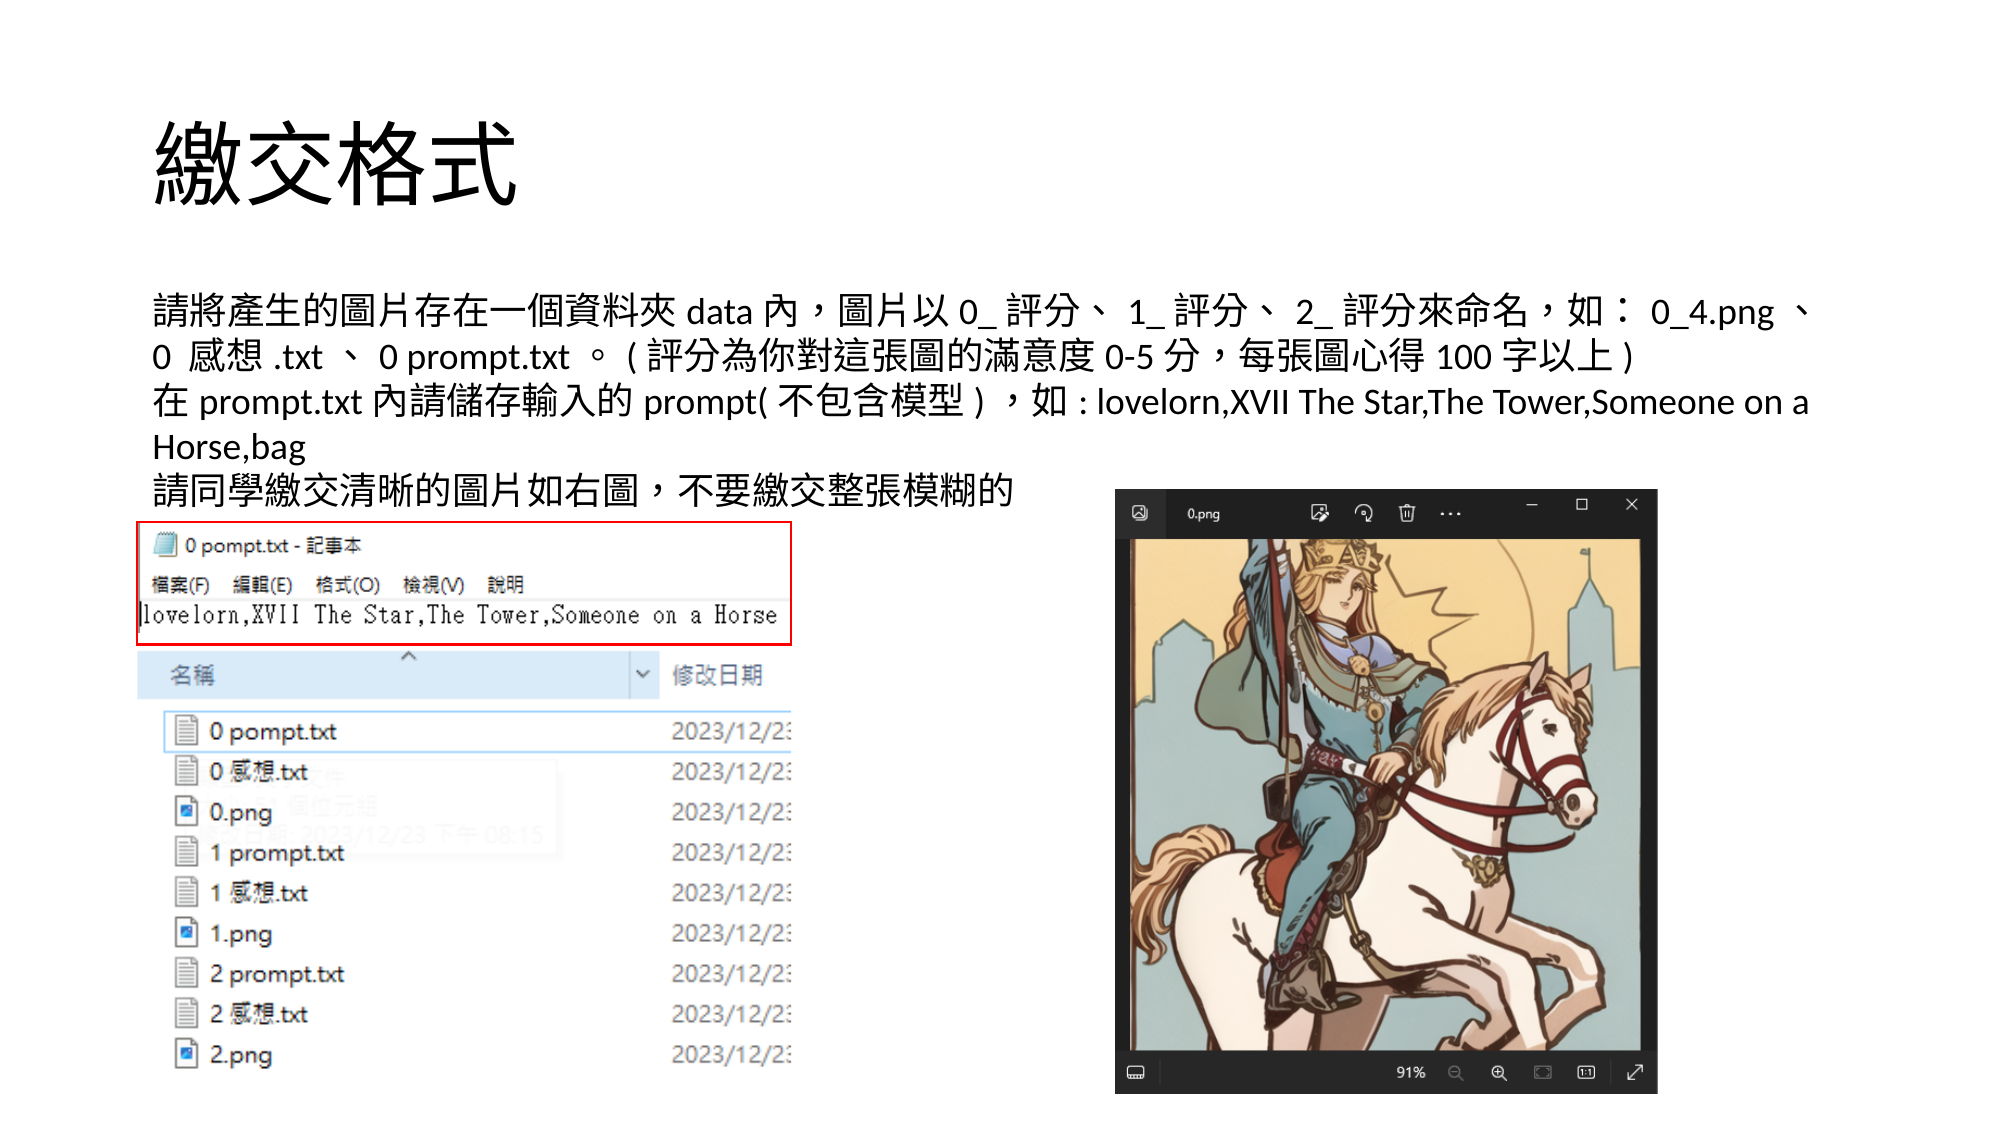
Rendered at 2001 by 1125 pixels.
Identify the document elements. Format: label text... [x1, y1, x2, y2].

text_box 請將產生的圖片存在一個資料夾data內，圖片以0_評分、1_評分、2_評分來命名，如：0_4.png、0 感想.txt、0 prompt.txt。(評分為你對這張圖的滿意度0-5分，每張圖心得100字以上) 在prompt.txt內請儲存輸入的prompt(不包含模型)，如: lovelorn,XVII The Star,The Tower,Someone on a Horse,bag 請同學繳交清晰的圖片如右圖，不要繳交整張模糊的 [137, 279, 1863, 640]
picture [1114, 489, 1659, 1094]
title 繳交格式 [137, 59, 1863, 278]
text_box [136, 521, 792, 645]
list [137, 652, 792, 1094]
